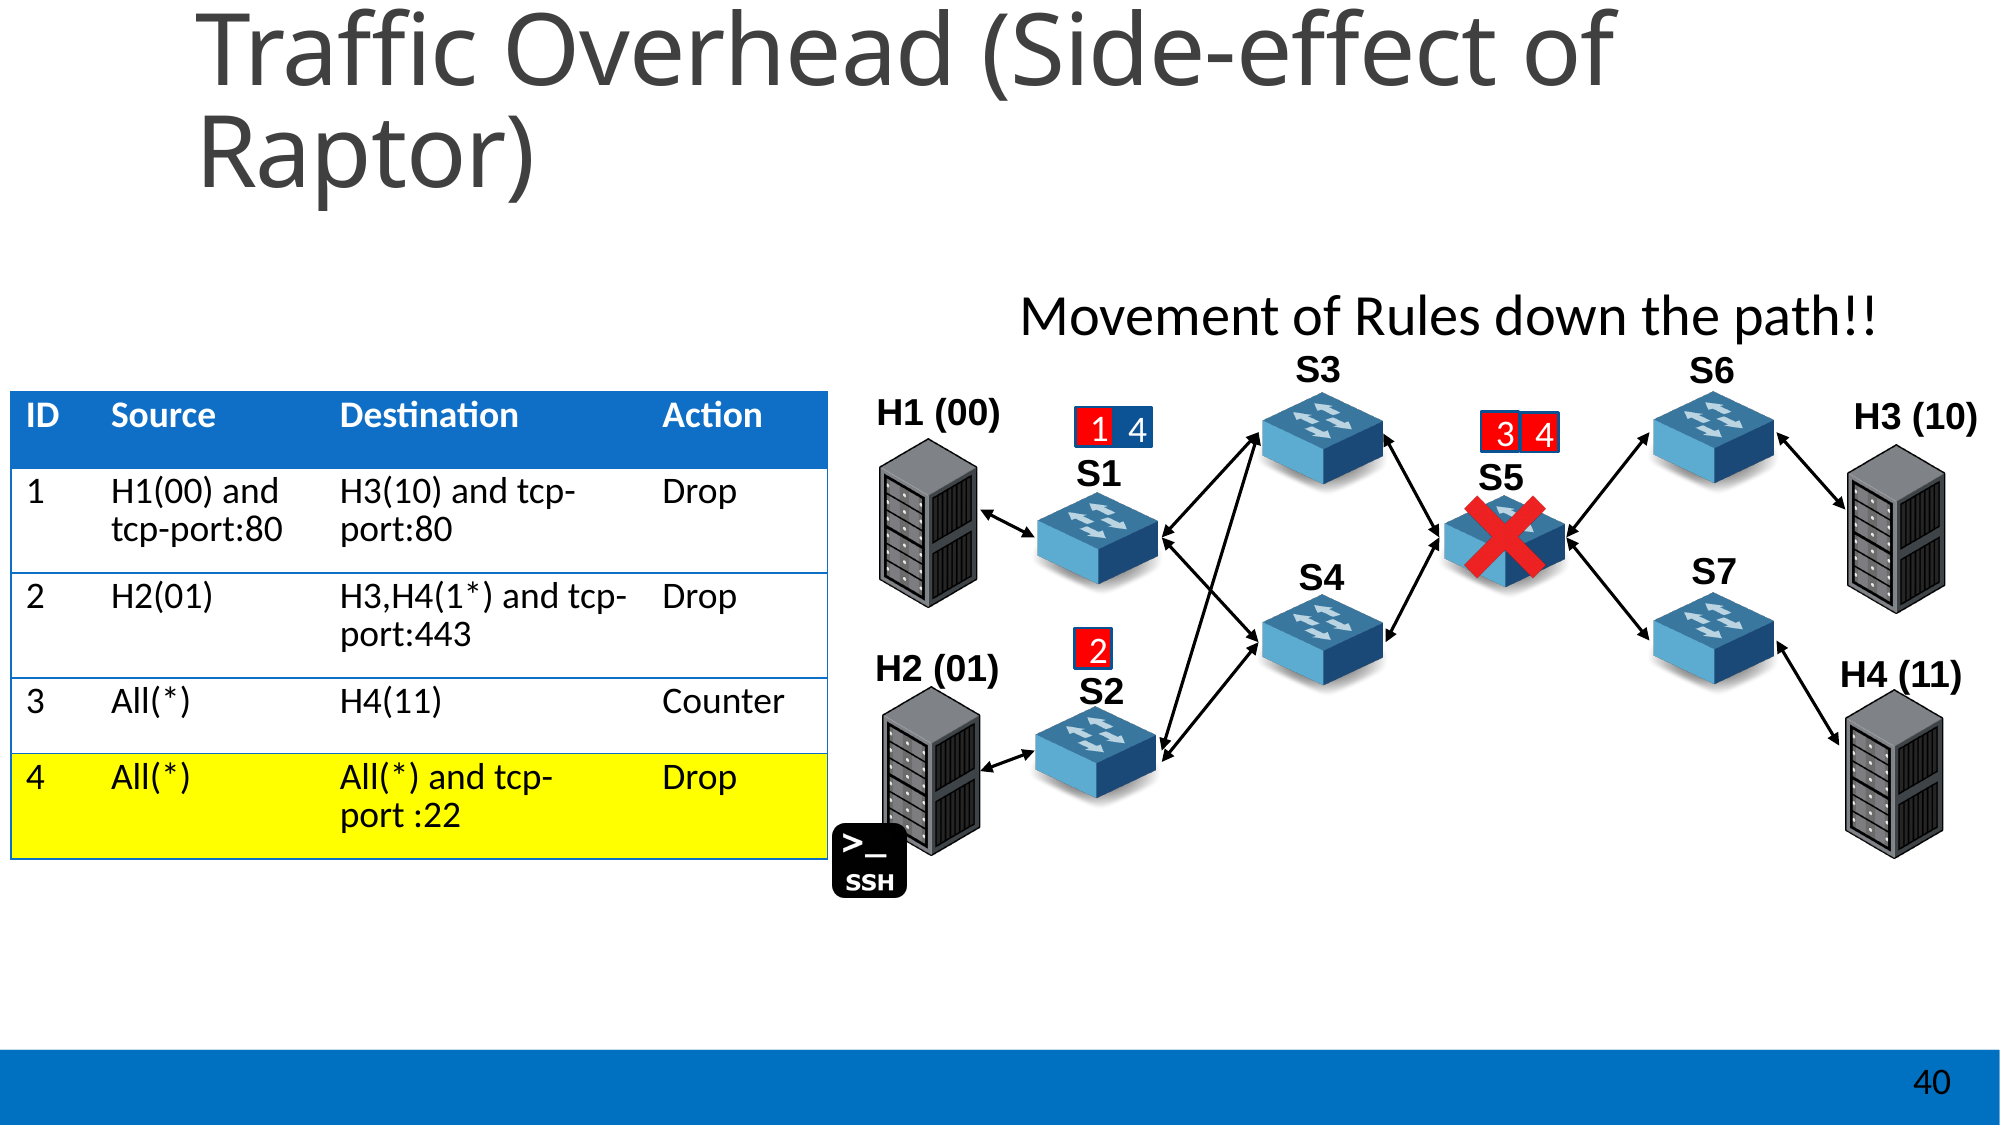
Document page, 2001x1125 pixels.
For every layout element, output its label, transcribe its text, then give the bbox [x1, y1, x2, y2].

table_header Action [648, 393, 827, 467]
table_cell Counter [648, 679, 827, 753]
table_cell H1(00) and tcp-port:80 [96, 469, 325, 572]
picture [1452, 486, 1559, 585]
table_cell All(*) [96, 754, 325, 858]
table_cell H3(10) and tcp-port:80 [325, 469, 648, 572]
table_cell Drop [648, 574, 827, 677]
table_cell 2 [12, 574, 96, 677]
table_cell 4 [12, 754, 96, 858]
table_cell H3,H4(1*) and tcp-port:443 [325, 574, 648, 677]
table_cell 1 [12, 469, 96, 572]
table_header Source [96, 393, 325, 467]
text_box Movement of Rules down the path!! [1005, 270, 1895, 333]
table_cell All(*) [96, 679, 325, 753]
table_cell 3 [12, 679, 96, 753]
table_header ID [12, 393, 96, 467]
table_header Destination [325, 393, 648, 467]
table_cell All(*) and tcp-port :22 [325, 754, 648, 858]
table_cell H4(11) [325, 679, 648, 753]
table_cell Drop [648, 469, 827, 572]
table_cell H2(01) [96, 574, 325, 677]
title Traffic Overhead (Side-effect of Raptor) [180, 47, 1830, 216]
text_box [859, 336, 2000, 860]
table_cell Drop [648, 754, 827, 858]
picture [831, 822, 908, 899]
